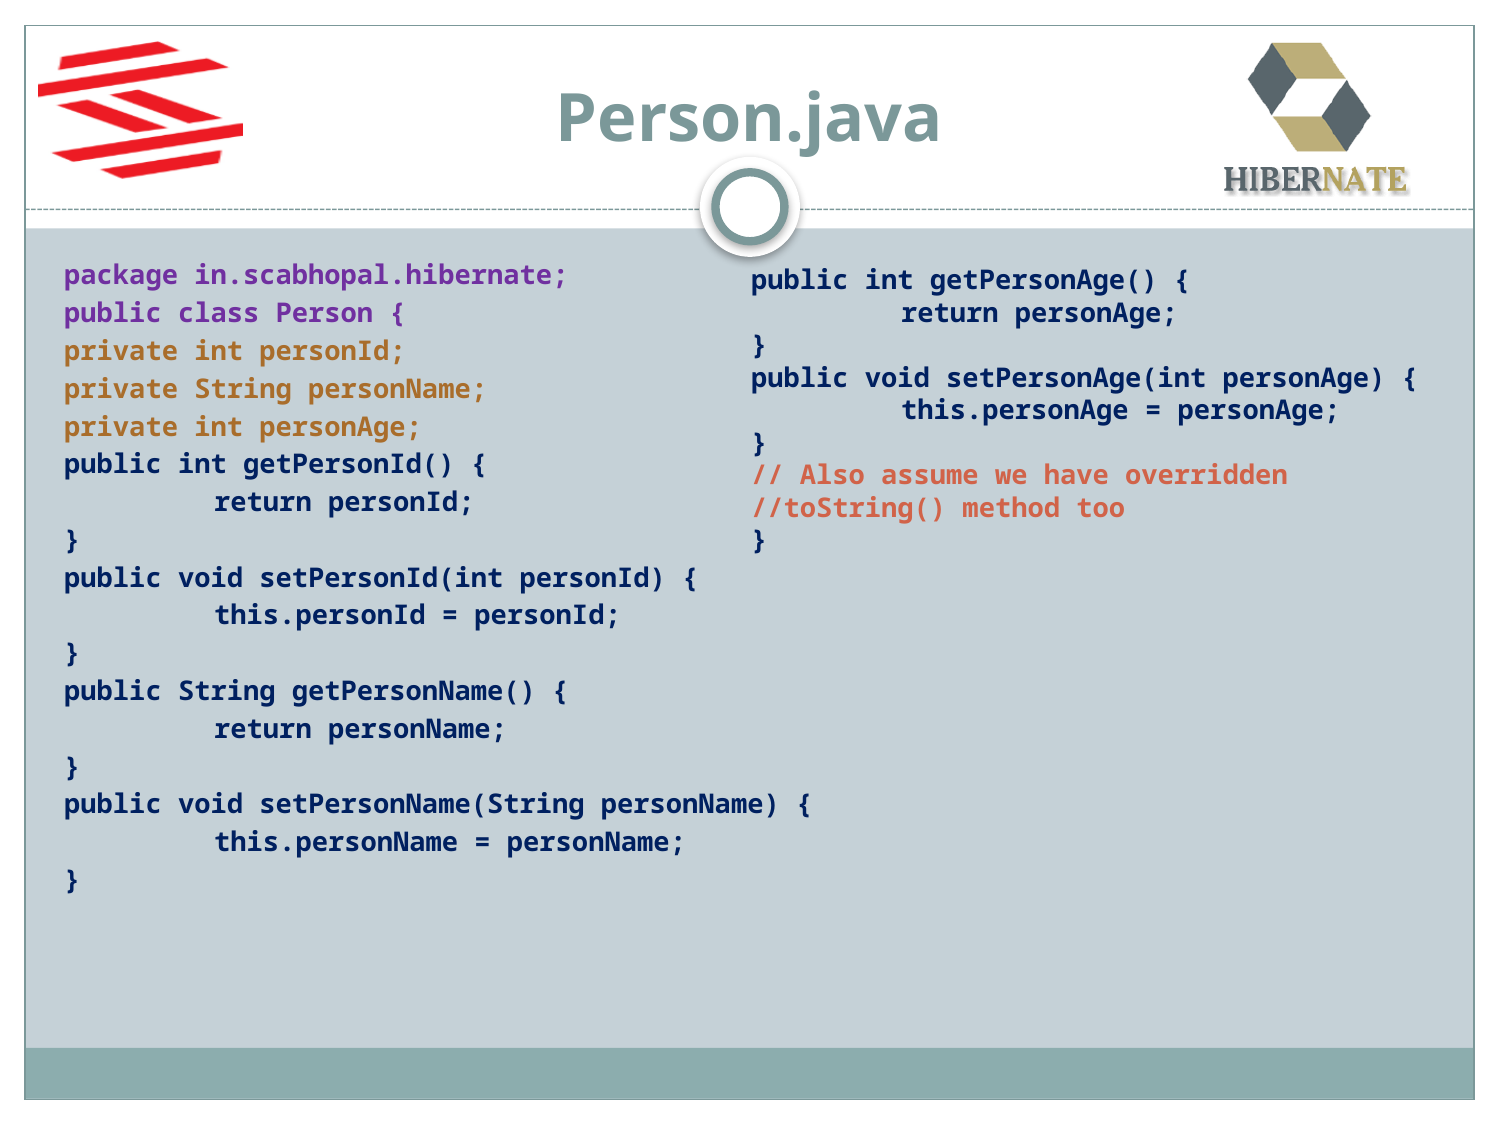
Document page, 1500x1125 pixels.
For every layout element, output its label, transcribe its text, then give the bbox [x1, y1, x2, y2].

picture [37, 40, 243, 185]
title Person.java [237, 37, 1450, 162]
picture [1223, 42, 1411, 197]
text_box public int getPersonAge() { return personAge; } public void setPersonAge(int personAge) { this.personAge = personAge; } // Also assume we have overridden //toString() method too } [736, 255, 1433, 608]
list package in.scabhopal.hibernate; public class Person { private int personId; private String personName; private int personAge; public int getPersonId() { return personId; } public void setPersonId(int personId) { this.personId = personId; } public String getPersonName() { return personName; } public void setPersonName(String personName) { this.personName = personName; } [49, 250, 1445, 1001]
